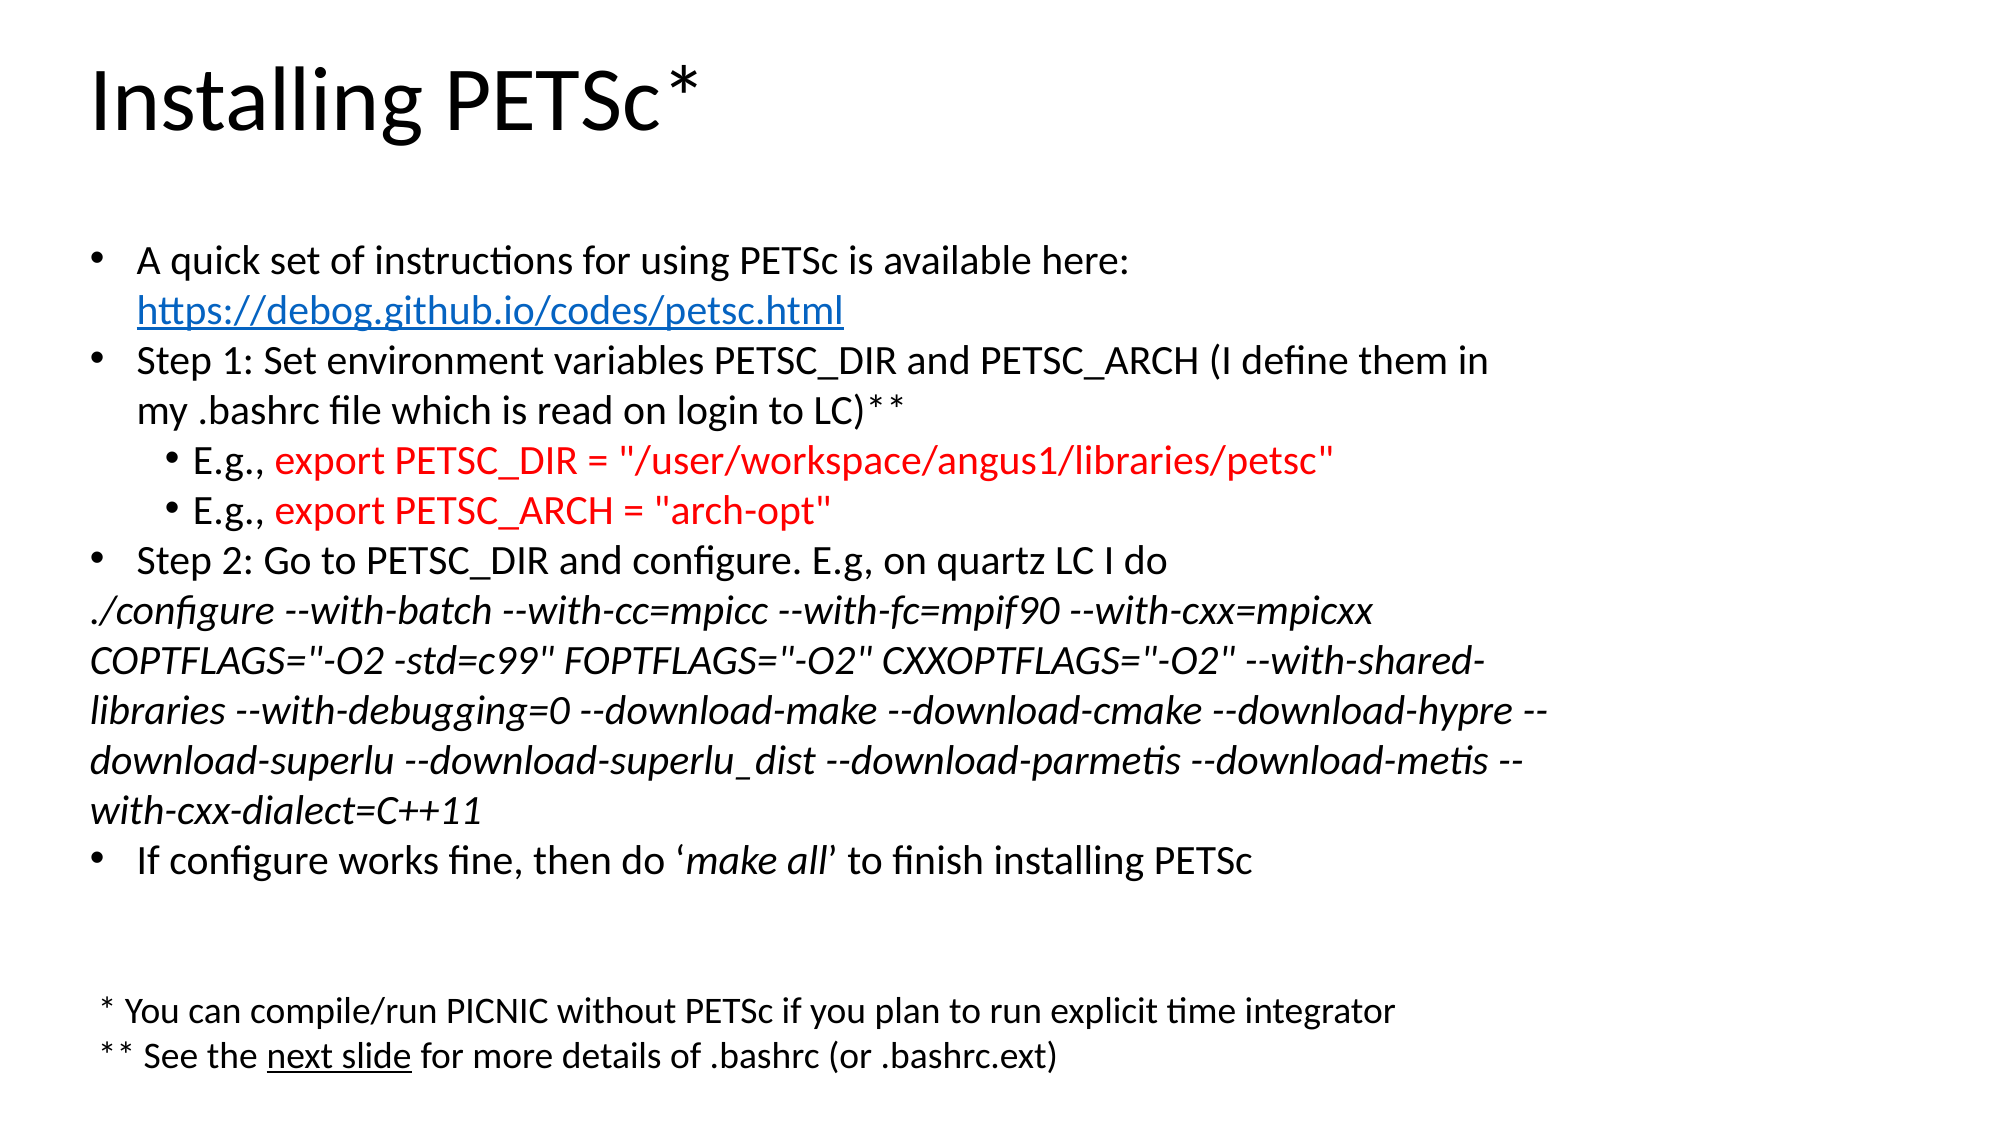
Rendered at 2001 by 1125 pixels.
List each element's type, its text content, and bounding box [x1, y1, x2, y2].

text_box * You can compile/run PICNIC without PETSc if you plan to run explicit time integrator ** See the next slide for more details of .bashrc (or .bashrc.ext) [83, 978, 1413, 1084]
text_box Installing PETSc* [74, 31, 836, 156]
text_box A quick set of instructions for using PETSc is available here: https://debog.github.io/codes/petsc.html Step 1: Set environment variables PETSC_DIR and PETSC_ARCH (I define them in my .bashrc file which is read on login to LC)** E.g., export PETSC_DIR = "/user/workspace/angus1/libraries/petsc" E.g., export PETSC_ARCH = "arch-opt" Step 2: Go to PETSC_DIR and configure. E.g, on quartz LC I do ./configure --with-batch --with-cc=mpicc --with-fc=mpif90 --with-cxx=mpicxx COPTFLAGS="-O2 -std=c99" FOPTFLAGS="-O2" CXXOPTFLAGS="-O2" --with-shared-libraries --with-debugging=0 --download-make --download-cmake --download-hypre --download-superlu --download-superlu_dist --download-parmetis --download-metis --with-cxx-dialect=C++11 If configure works fine, then do ‘make all’ to finish installing PETSc [74, 224, 1622, 890]
